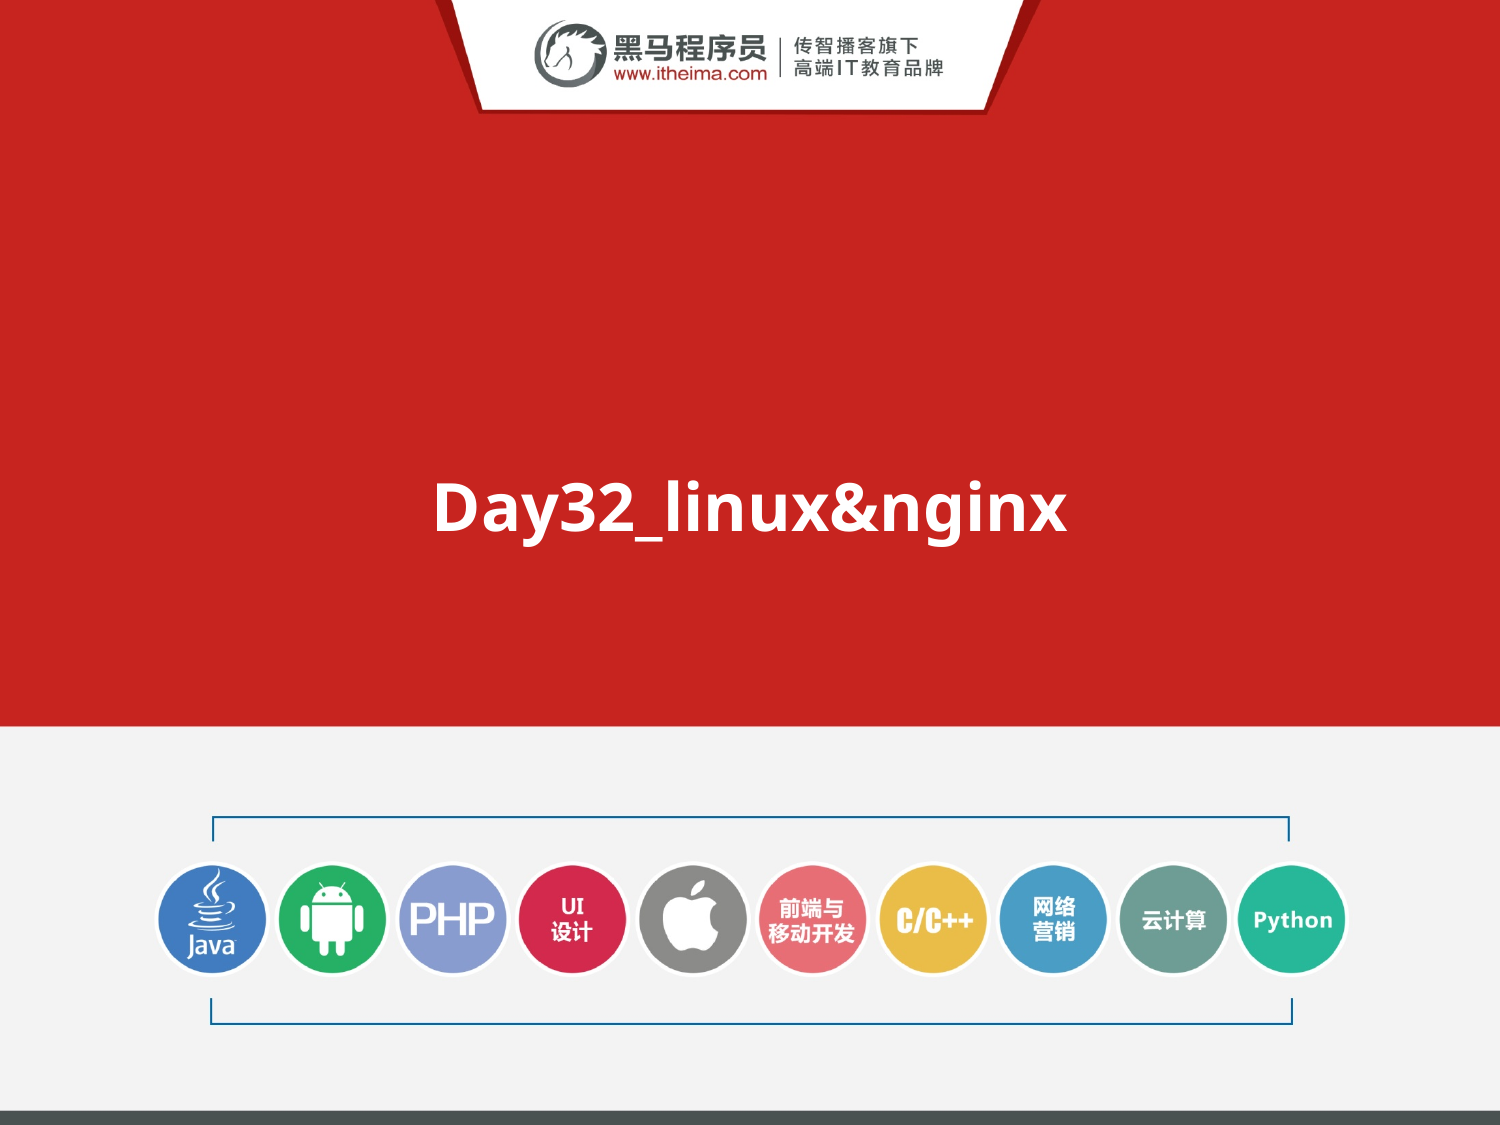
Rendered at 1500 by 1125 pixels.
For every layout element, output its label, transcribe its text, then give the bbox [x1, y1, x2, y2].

text_box Day32_linux&nginx [0, 457, 1500, 552]
picture [0, 0, 1500, 457]
picture [0, 552, 1500, 1125]
